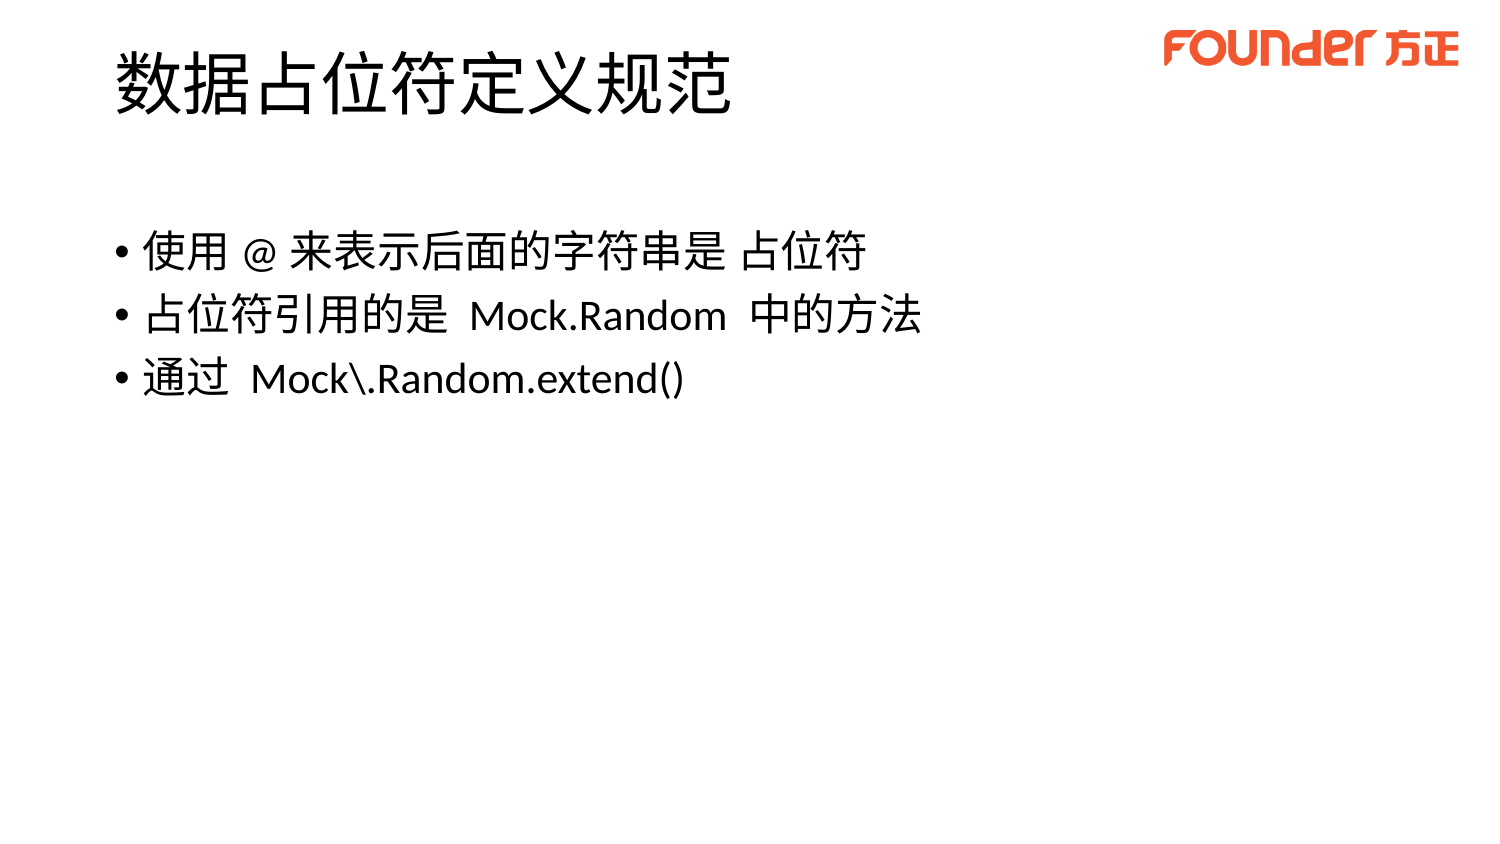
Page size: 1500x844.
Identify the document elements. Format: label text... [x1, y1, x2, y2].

picture [1136, 0, 1485, 102]
title 数据占位符定义规范 [103, 44, 1397, 208]
list 使用@来表示后面的字符串是 占位符 占位符引用的是 Mock.Random 中的方法 通过 Mock\.Random.extend() [103, 224, 1397, 760]
